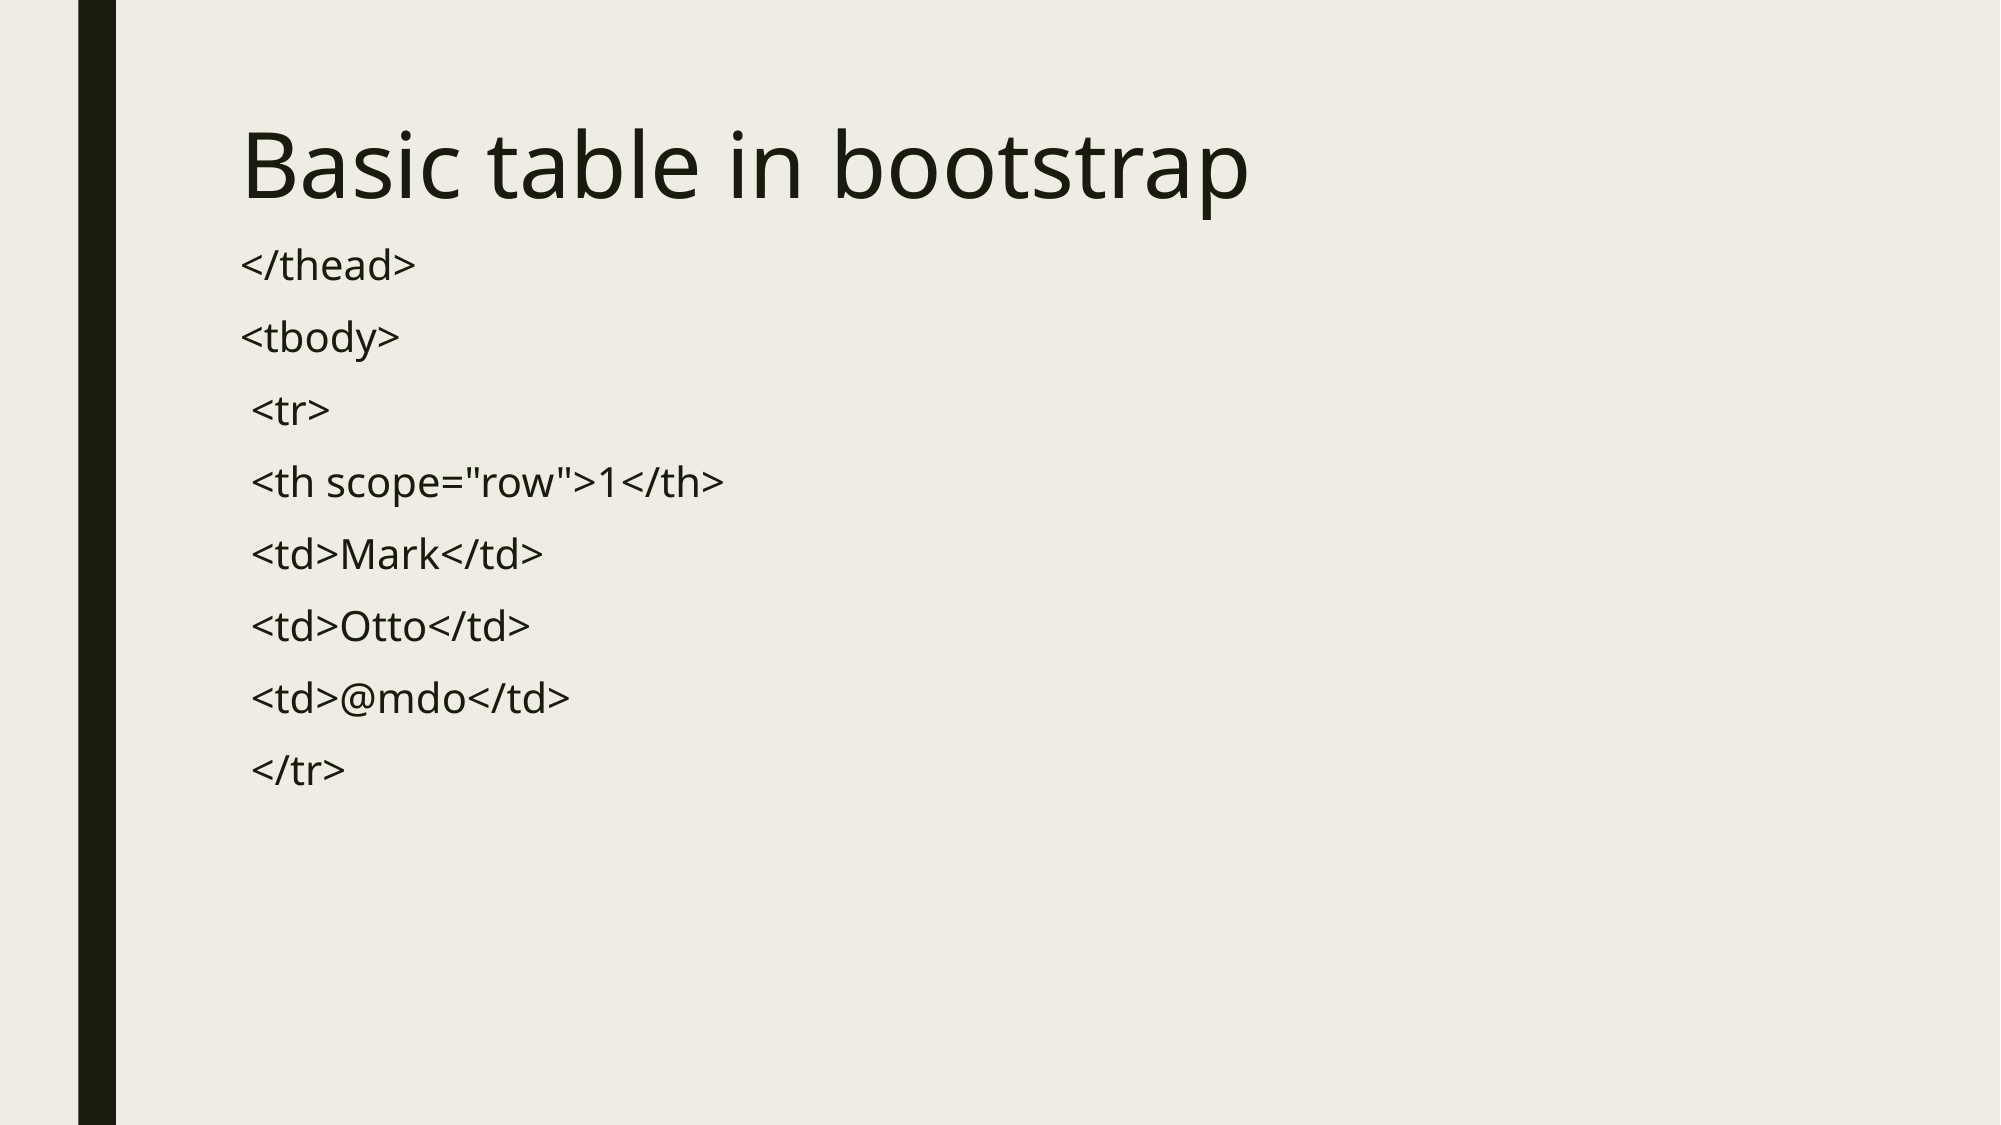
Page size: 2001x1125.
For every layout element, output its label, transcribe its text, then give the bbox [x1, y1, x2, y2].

list </thead> <tbody> <tr> <th scope="row">1</th> <td>Mark</td> <td>Otto</td> <td>@mdo</td> </tr> [225, 235, 1800, 963]
title Basic table in bootstrap [225, 112, 1800, 235]
